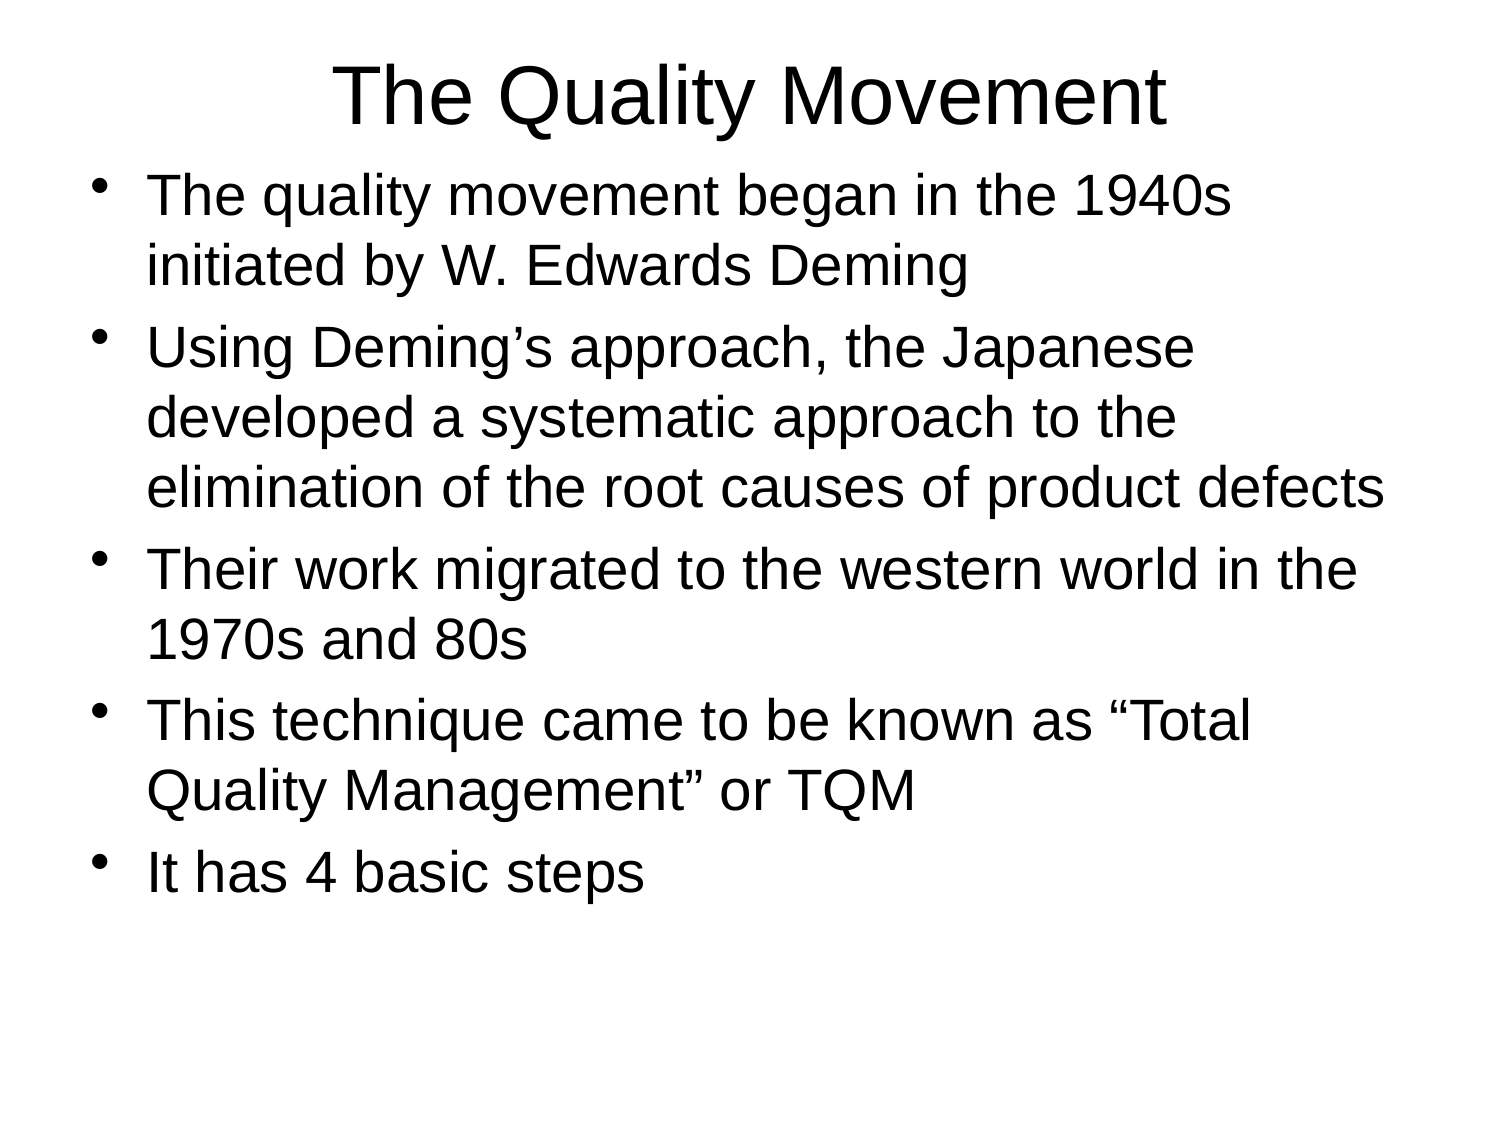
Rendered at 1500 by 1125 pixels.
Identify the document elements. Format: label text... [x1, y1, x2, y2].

list The quality movement began in the 1940s initiated by W. Edwards Deming Using Deming’s approach, the Japanese developed a systematic approach to the elimination of the root causes of product defects Their work migrated to the western world in the 1970s and 80s This technique came to be known as “Total Quality Management” or TQM It has 4 basic steps [74, 149, 1426, 1006]
title The Quality Movement [74, 44, 1426, 138]
